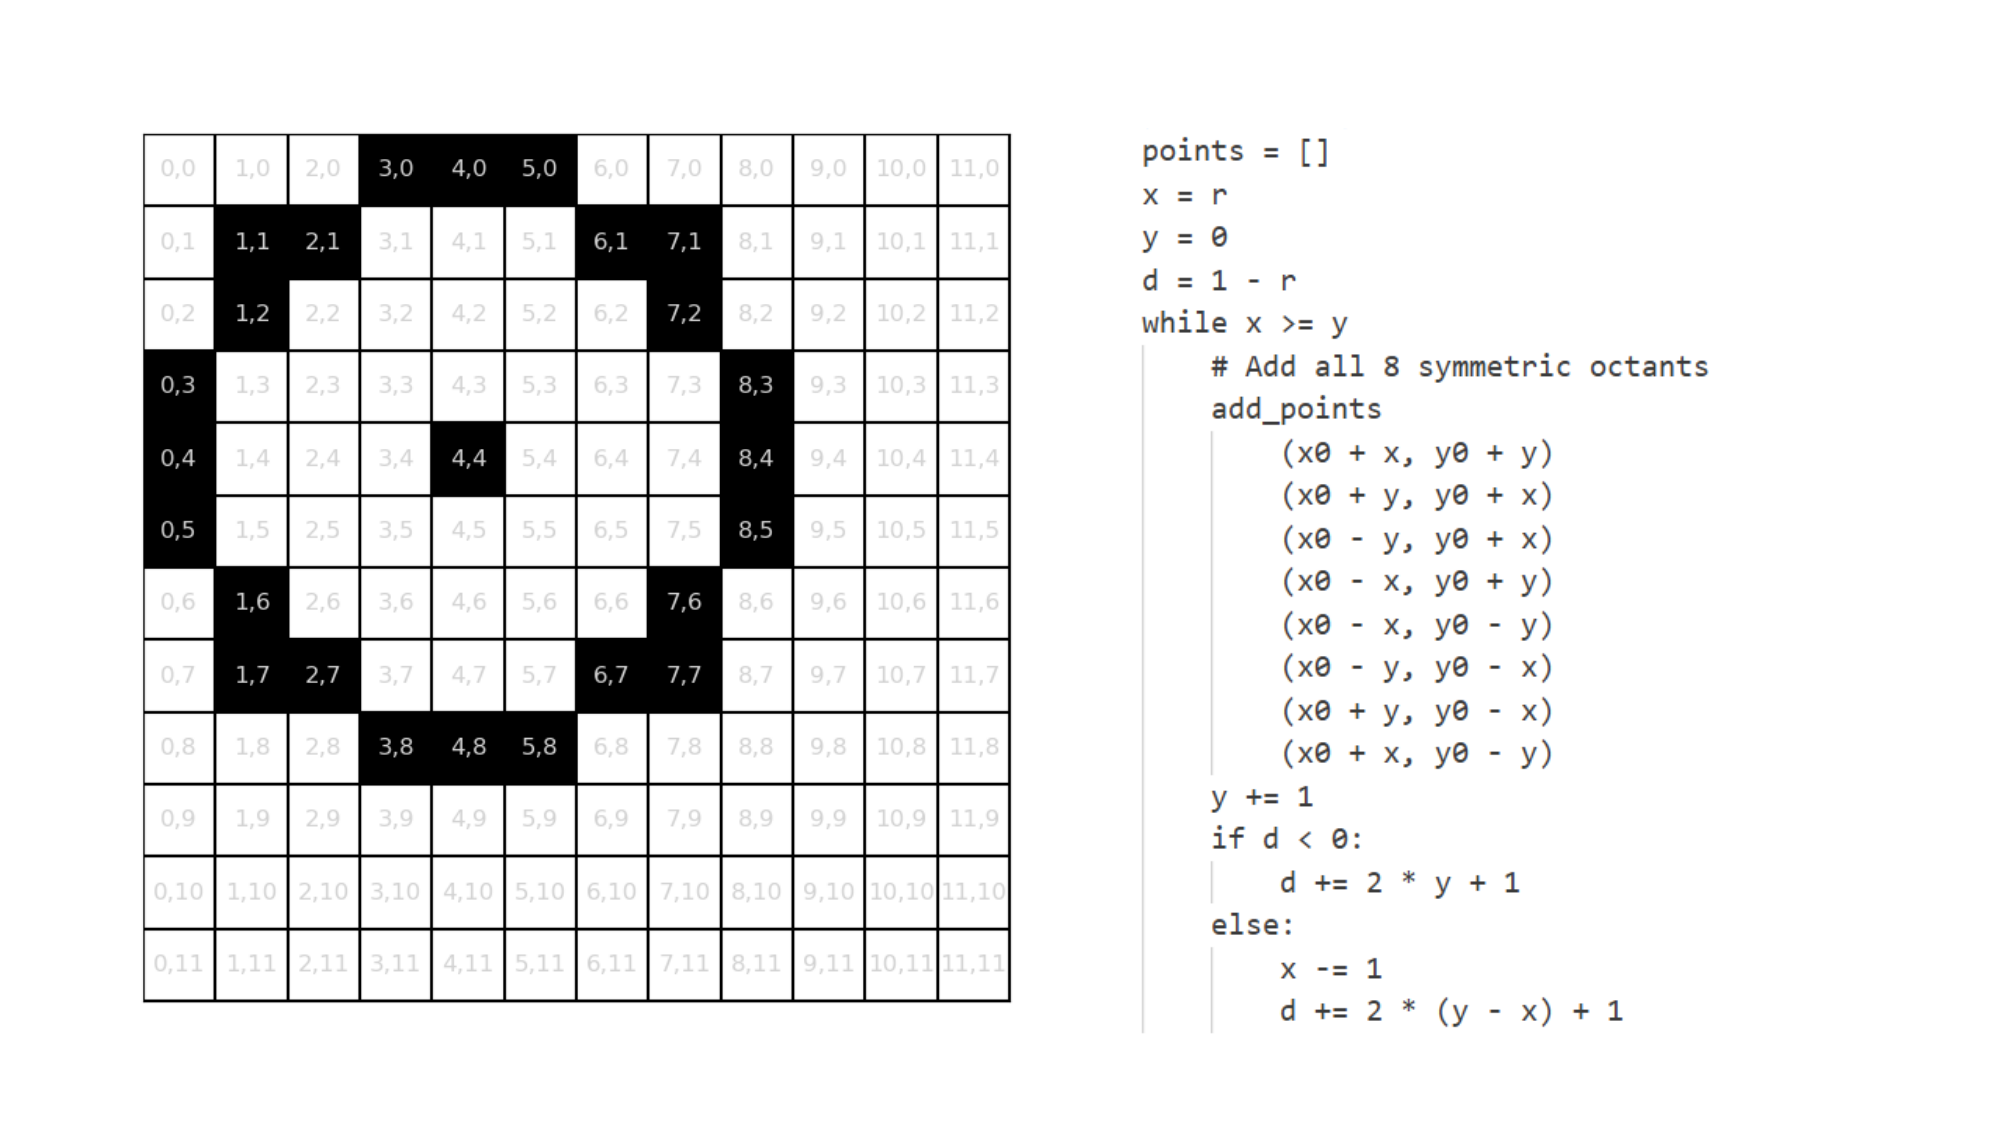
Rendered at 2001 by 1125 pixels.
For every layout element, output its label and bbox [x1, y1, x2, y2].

picture [0, 0, 1726, 1125]
